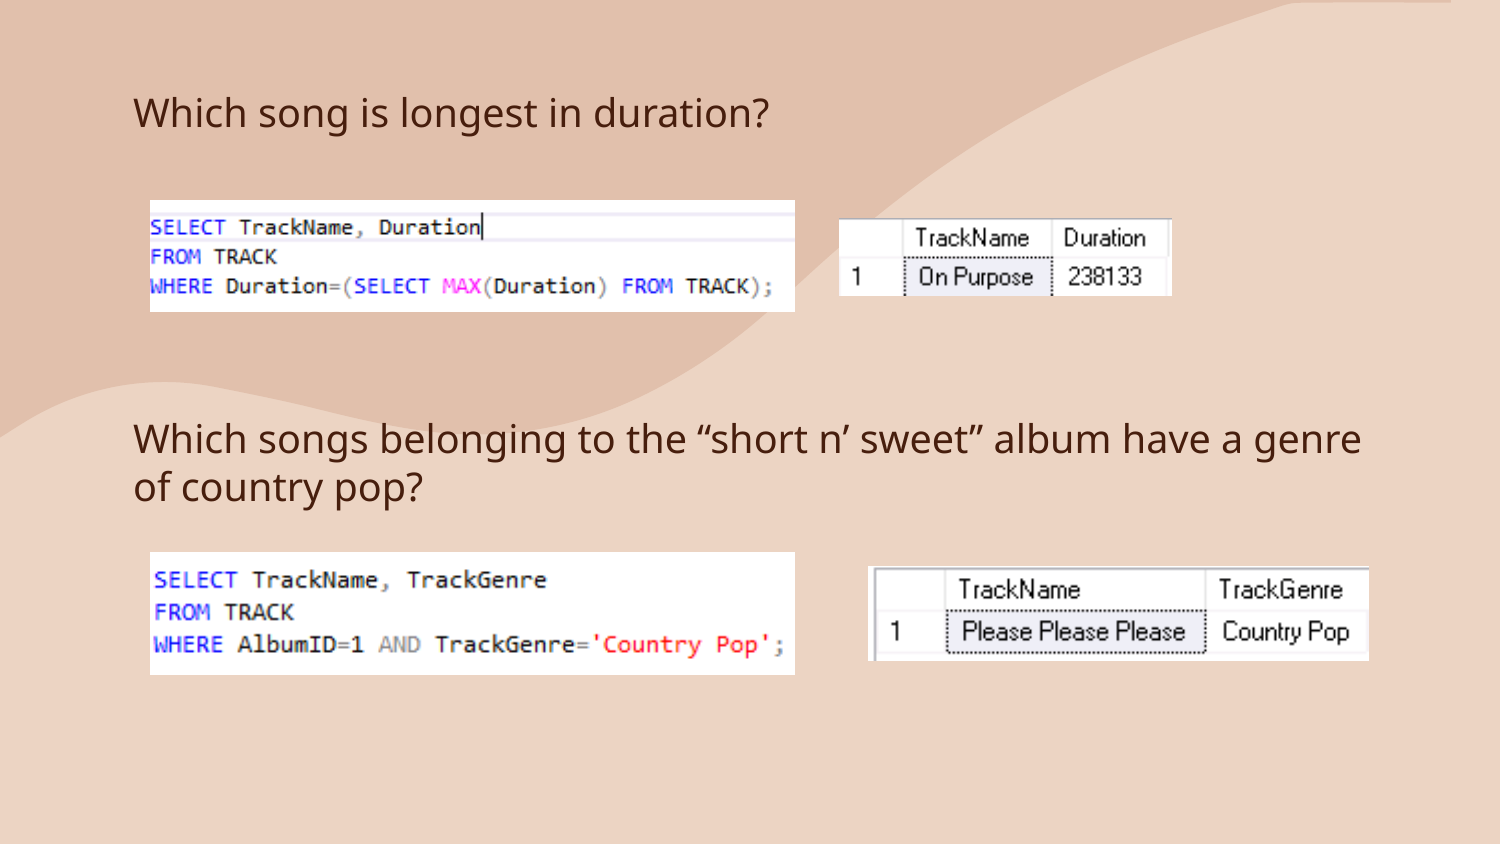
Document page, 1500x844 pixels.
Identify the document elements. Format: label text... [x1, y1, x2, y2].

picture [868, 566, 1370, 661]
picture [150, 200, 795, 312]
picture [150, 552, 795, 676]
picture [839, 218, 1172, 297]
title Which song is longest in duration? [118, 72, 1382, 167]
title Which songs belonging to the “short n’ sweet” album have a genre of country pop? [118, 399, 1382, 517]
